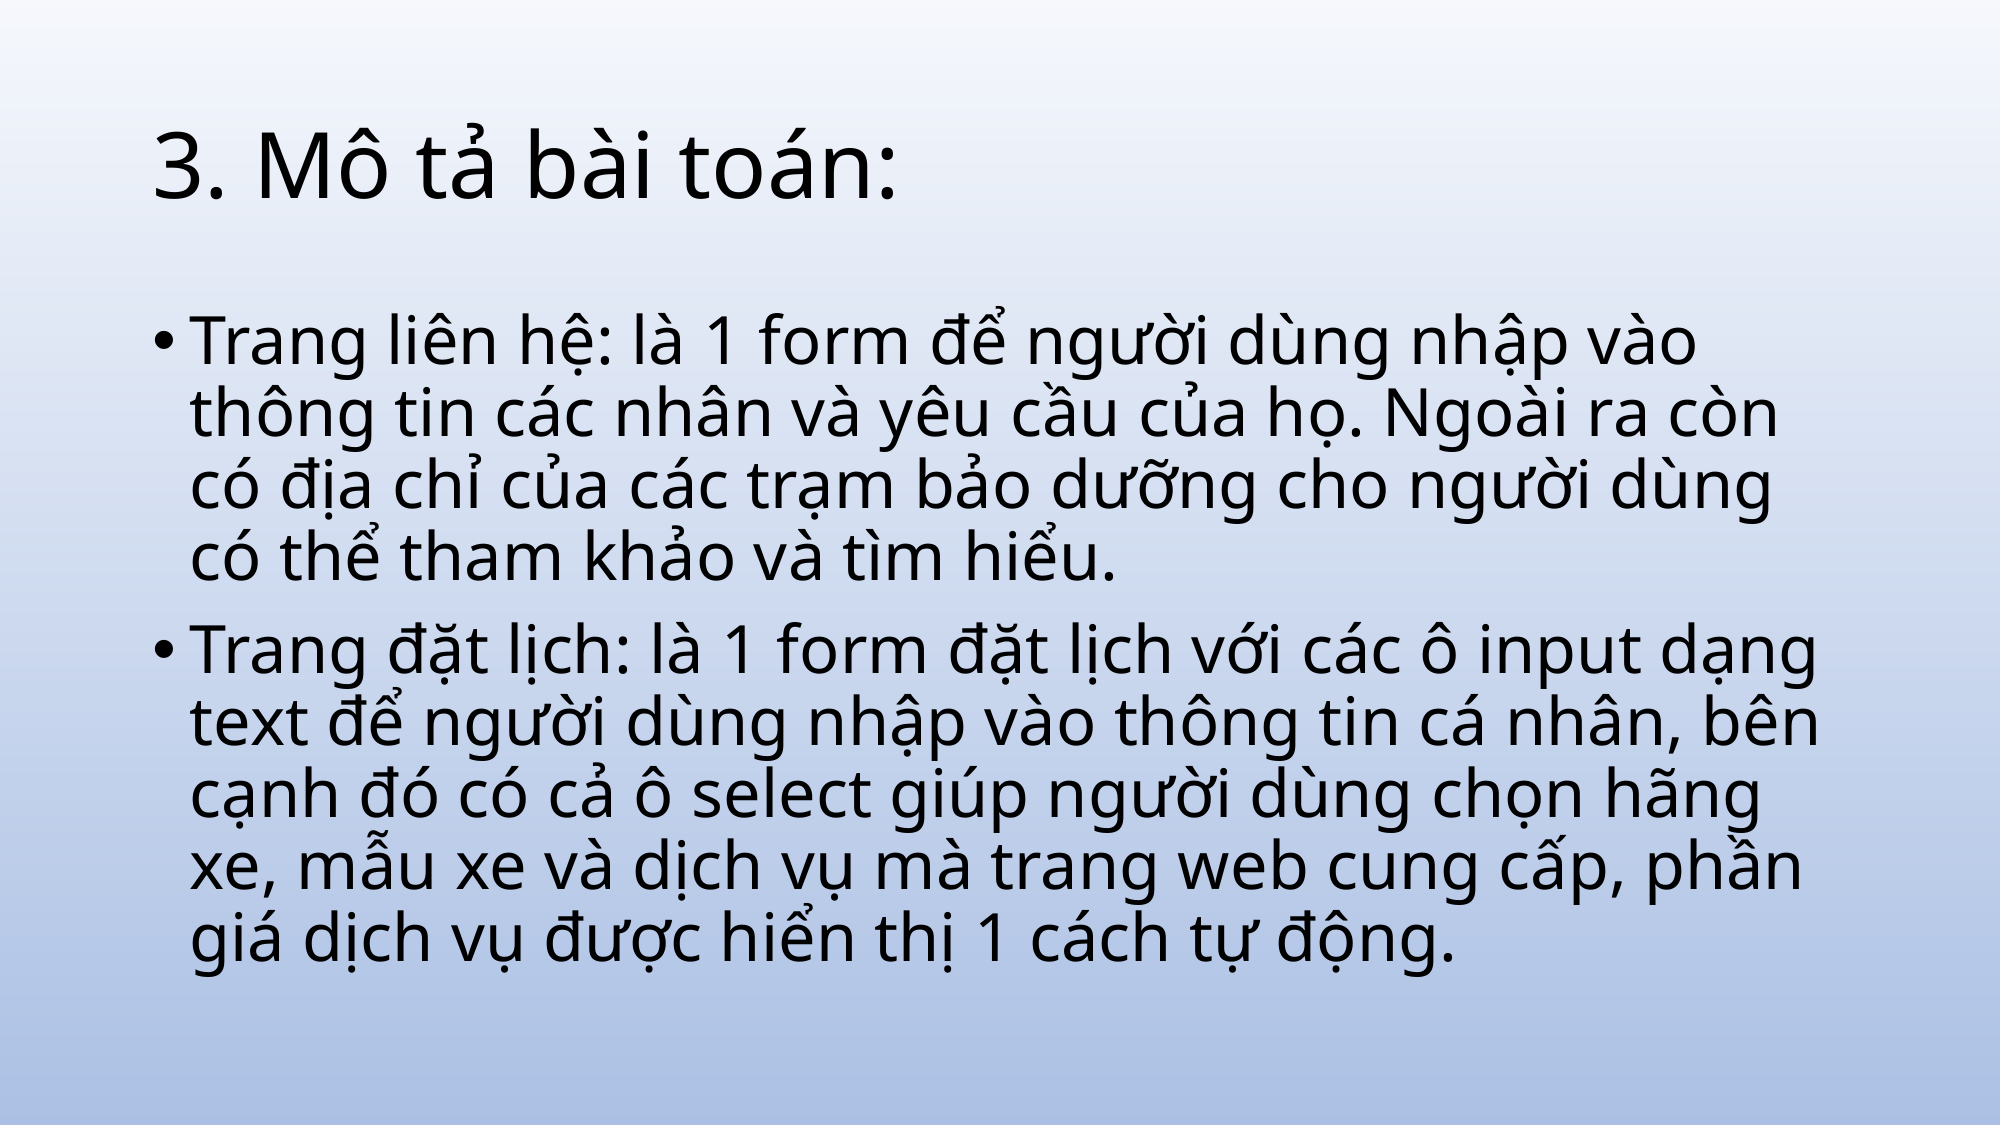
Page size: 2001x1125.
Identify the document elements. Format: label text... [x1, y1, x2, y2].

title 3. Mô tả bài toán: [137, 59, 1863, 278]
list Trang liên hệ: là 1 form để người dùng nhập vào thông tin các nhân và yêu cầu của họ. Ngoài ra còn có địa chỉ của các trạm bảo dưỡng cho người dùng có thể tham khảo và tìm hiểu. Trang đặt lịch: là 1 form đặt lịch với các ô input dạng text để người dùng nhập vào thông tin cá nhân, bên cạnh đó có cả ô select giúp người dùng chọn hãng xe, mẫu xe và dịch vụ mà trang web cung cấp, phần giá dịch vụ được hiển thị 1 cách tự động. [137, 299, 1863, 1014]
